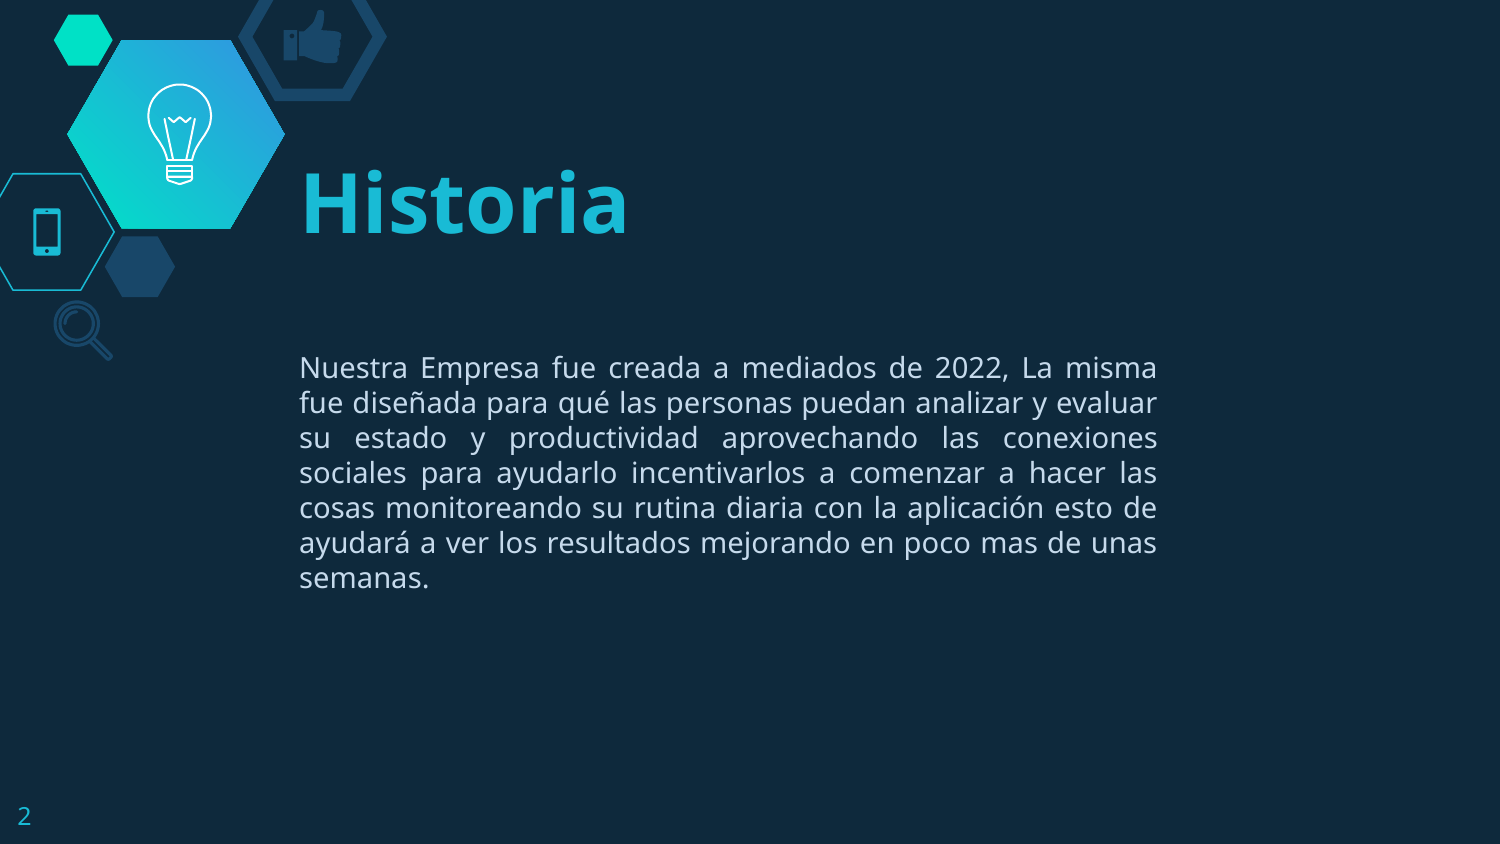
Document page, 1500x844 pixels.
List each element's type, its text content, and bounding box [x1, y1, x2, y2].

text_box Nuestra Empresa fue creada a mediados de 2022, La misma fue diseñada para qué las personas puedan analizar y evaluar su estado y productividad aprovechando las conexiones sociales para ayudarlo incentivarlos a comenzar a hacer las cosas monitoreando su rutina diaria con la aplicación esto de ayudará a ver los resultados mejorando en poco mas de unas semanas. [284, 334, 1174, 678]
title Historia [284, 159, 1235, 266]
slide_number 2 [2, 785, 93, 844]
